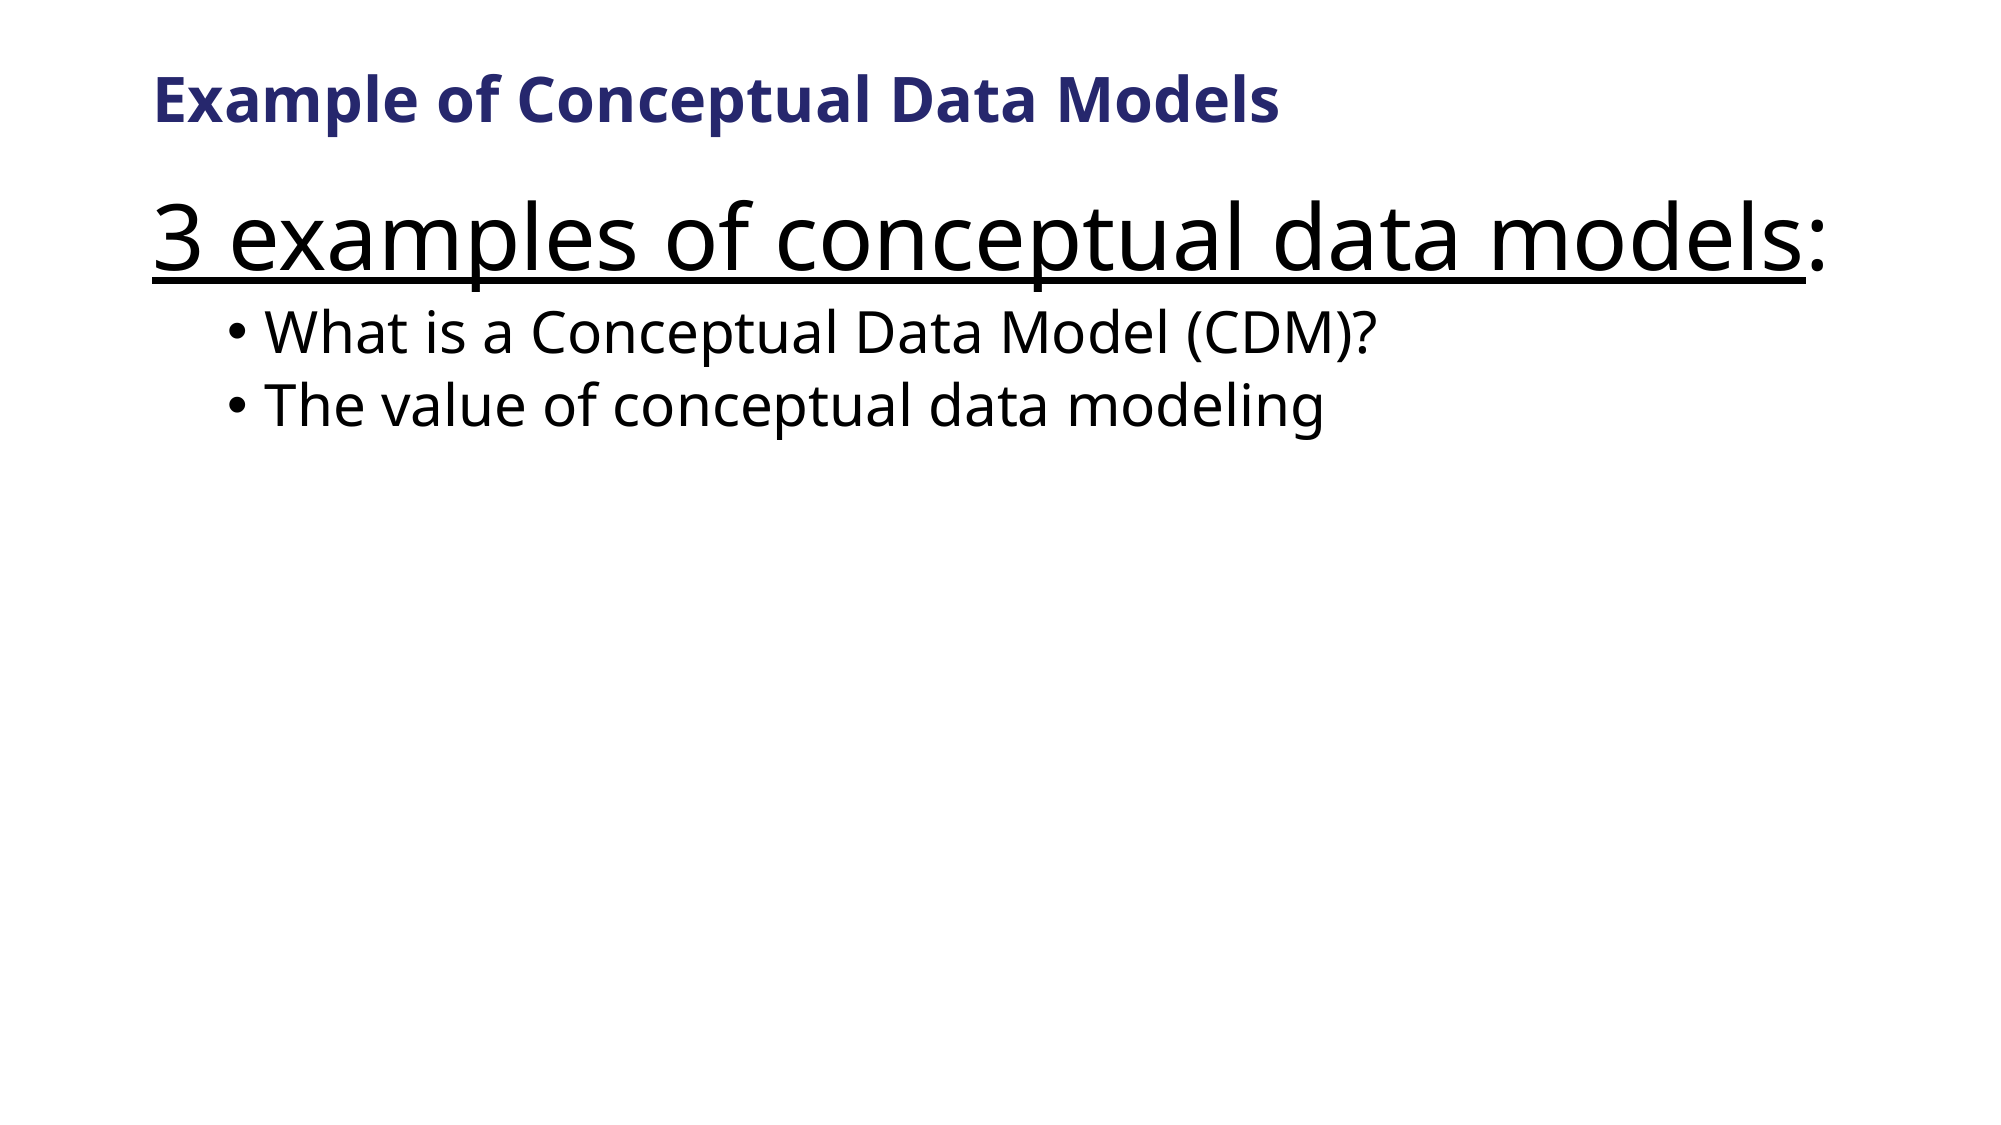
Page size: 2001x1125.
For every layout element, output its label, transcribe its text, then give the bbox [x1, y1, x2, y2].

list 3 examples of conceptual data models: What is a Conceptual Data Model (CDM)? The value of conceptual data modeling [137, 172, 1863, 1014]
title Example of Conceptual Data Models [137, 59, 1863, 172]
